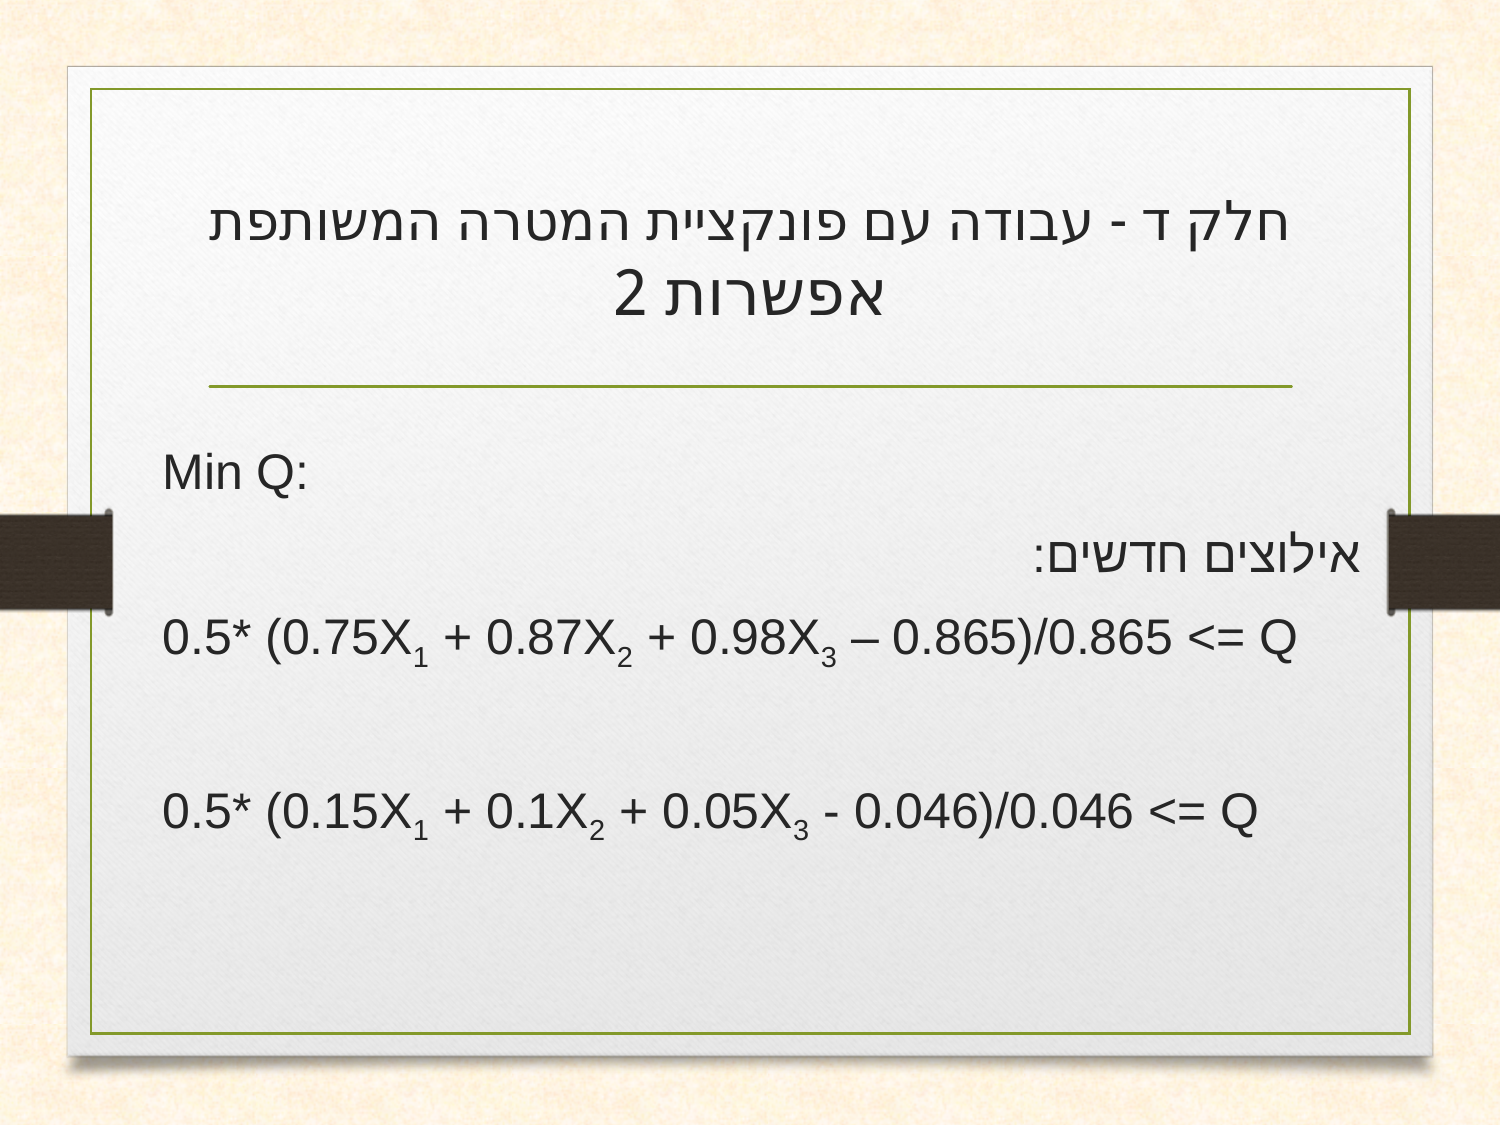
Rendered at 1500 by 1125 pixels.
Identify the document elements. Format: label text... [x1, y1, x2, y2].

title חלק ד - עבודה עם פונקציית המטרה המשותפת אפשרות 2 [193, 150, 1309, 365]
picture [0, 0, 1500, 1125]
list Min Q: אילוצים חדשים: 0.5* (0.75X1 + 0.87X2 + 0.98X3 – 0.865)/0.865 <= Q 0.5* (0.15X1 + 0.1X2 + 0.05X3 - 0.046)/0.046 <= Q [147, 432, 1376, 1009]
